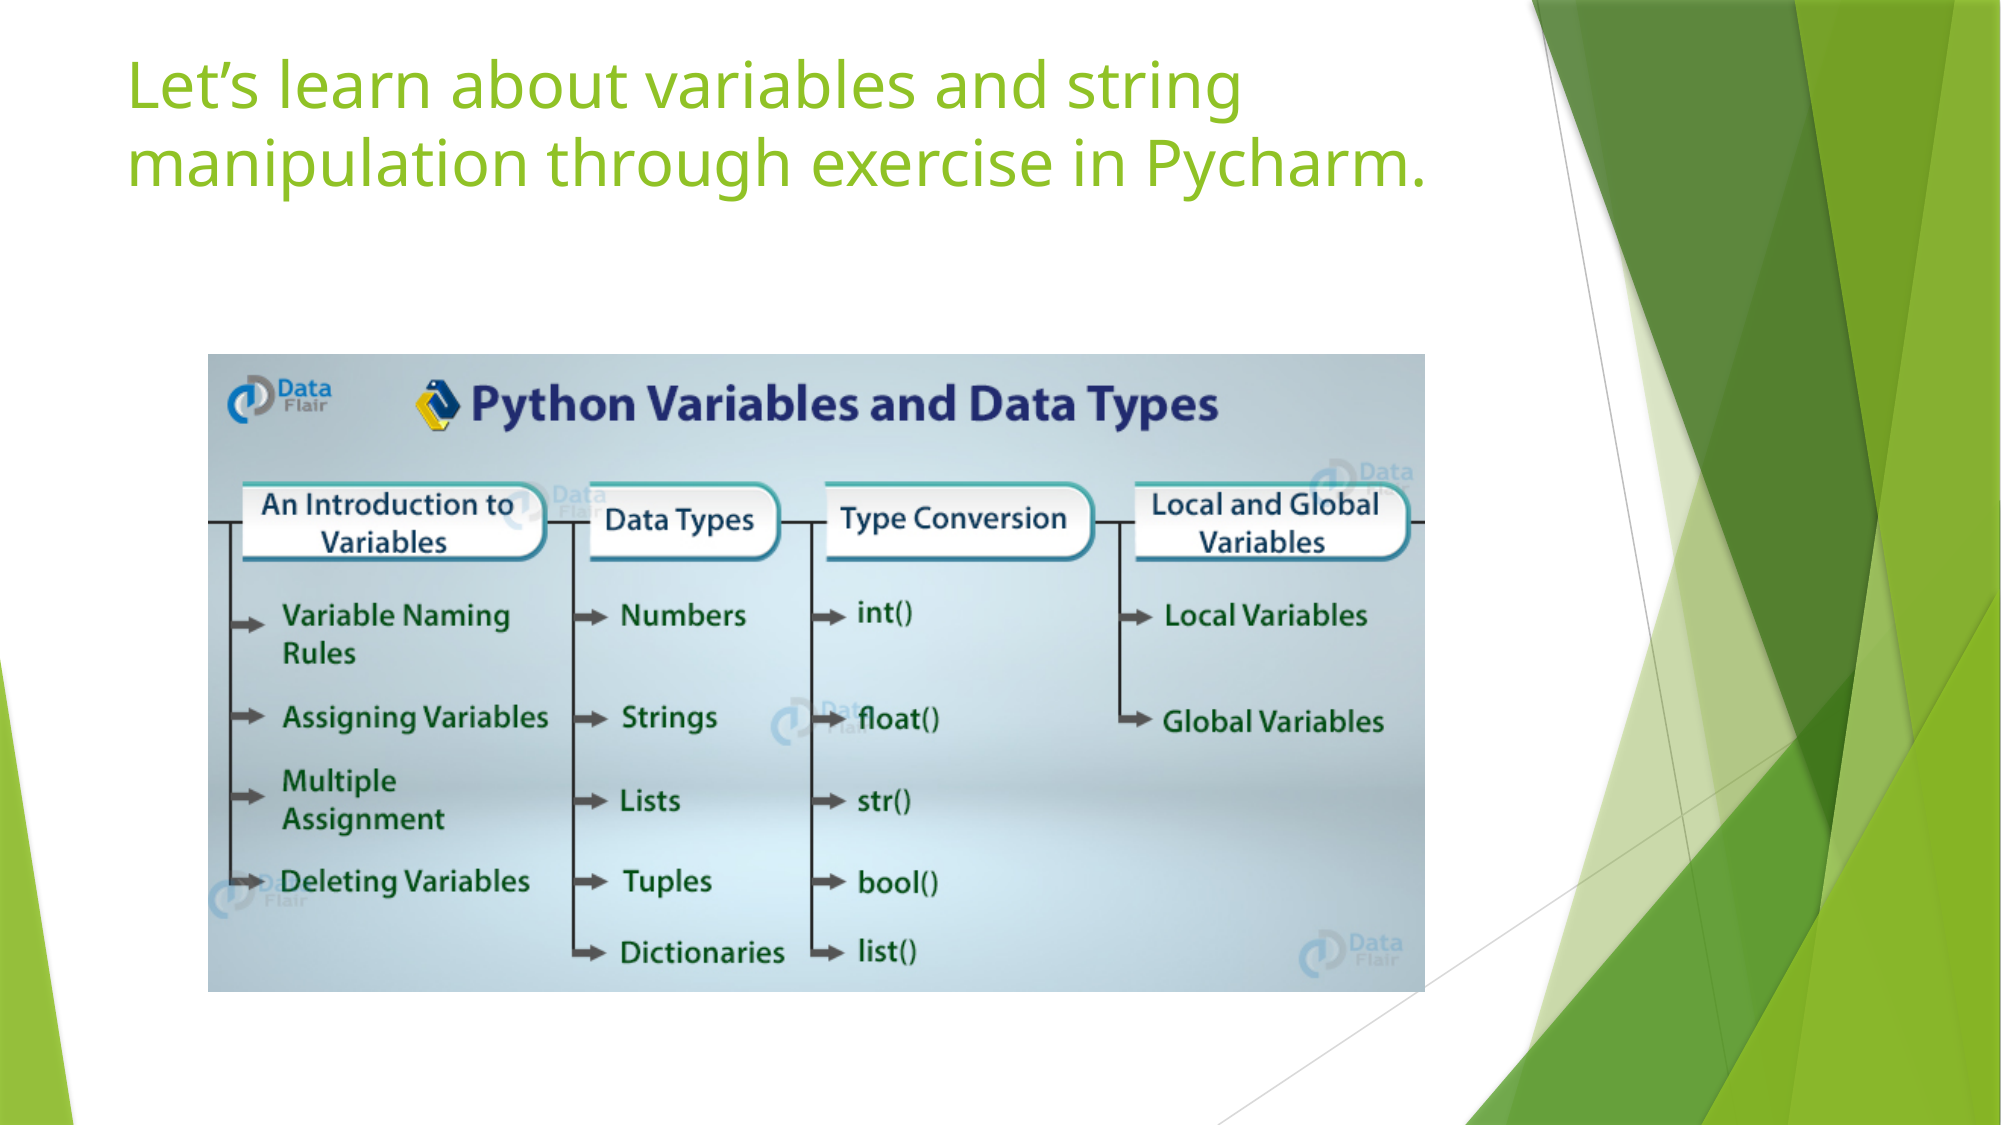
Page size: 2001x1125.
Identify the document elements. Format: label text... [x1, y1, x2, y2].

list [207, 353, 1425, 992]
title Let’s learn about variables and string manipulation through exercise in Pycharm. [111, 36, 1522, 288]
